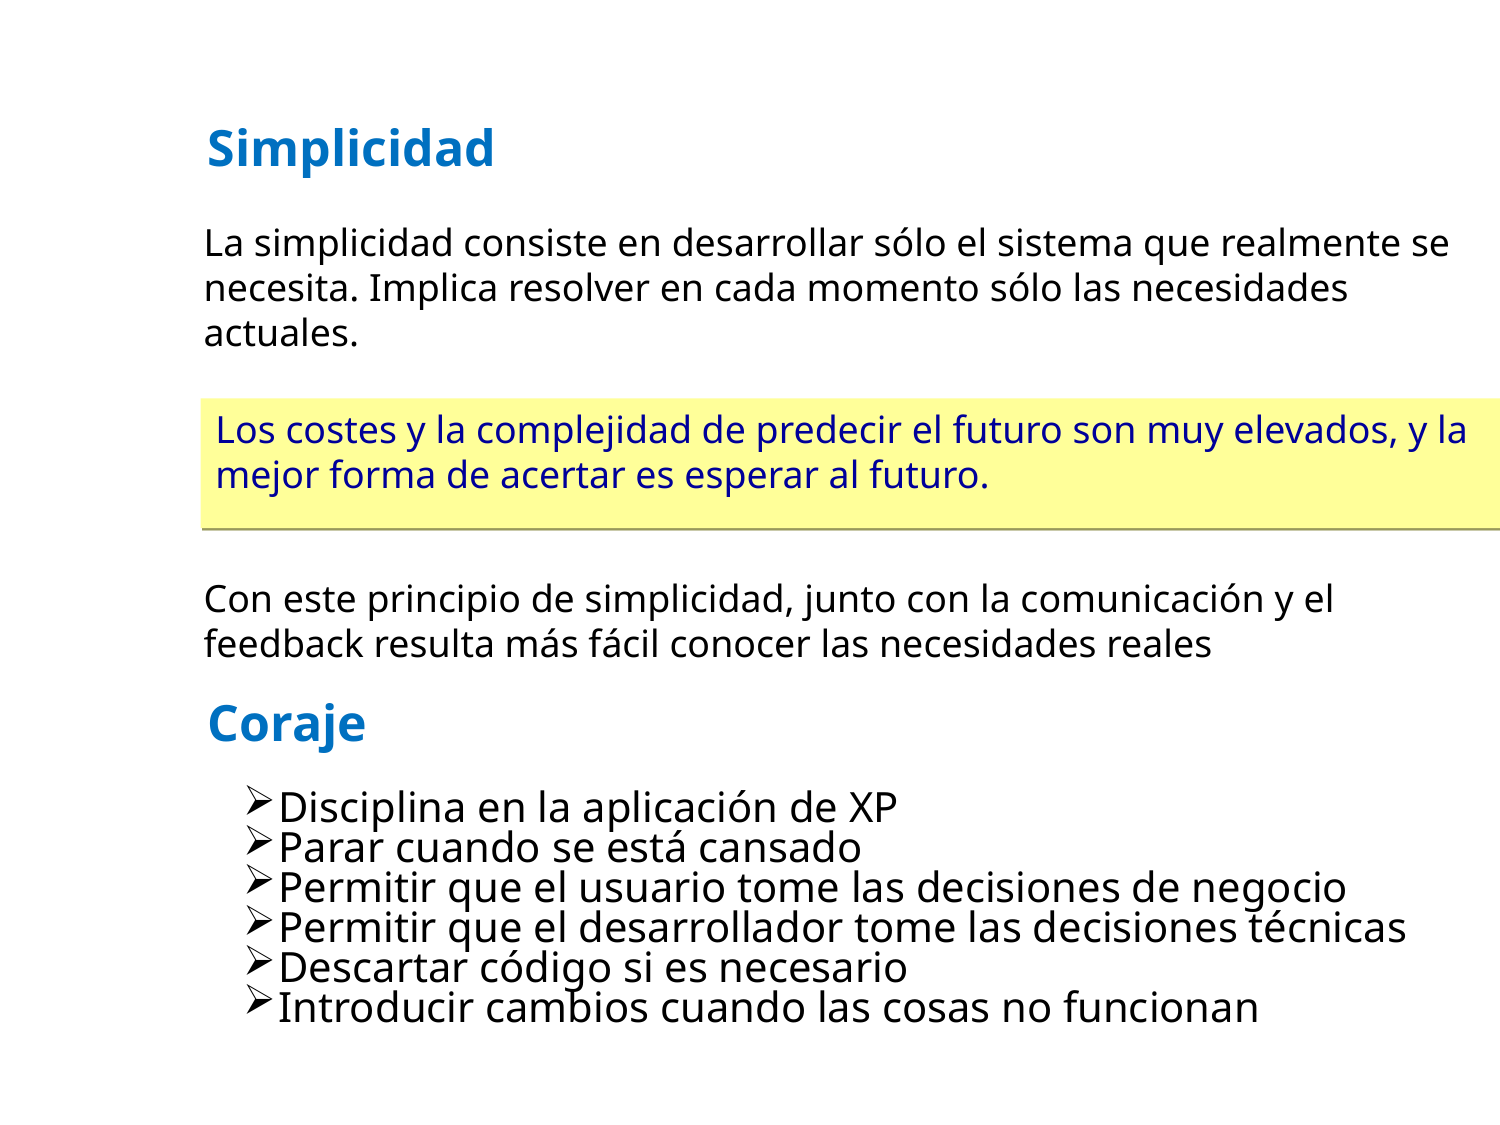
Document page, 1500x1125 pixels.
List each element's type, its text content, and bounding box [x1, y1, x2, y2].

text_box La simplicidad consiste en desarrollar sólo el sistema que realmente se necesita. Implica resolver en cada momento sólo las necesidades actuales. Con este principio de simplicidad, junto con la comunicación y el feedback resulta más fácil conocer las necesidades reales Disciplina en la aplicación de XP Parar cuando se está cansado Permitir que el usuario tome las decisiones de negocio Permitir que el desarrollador tome las decisiones técnicas Descartar código si es necesario Introducir cambios cuando las cosas no funcionan [188, 210, 1500, 708]
text_box Simplicidad [199, 117, 932, 177]
text_box Los costes y la complejidad de predecir el futuro son muy elevados, y la mejor forma de acertar es esperar al futuro. [200, 398, 1500, 529]
text_box Coraje [199, 691, 932, 751]
